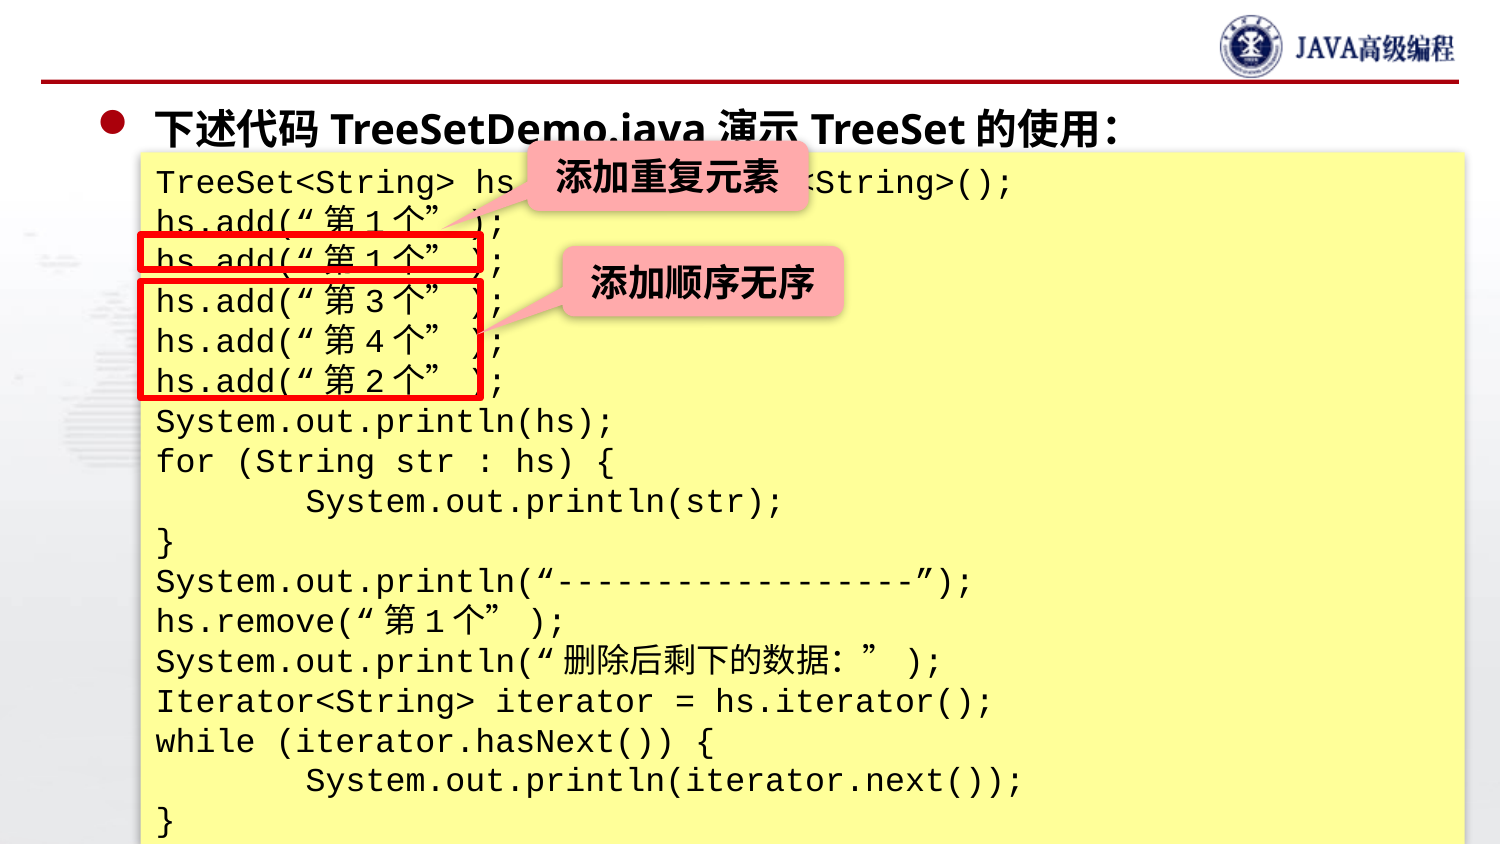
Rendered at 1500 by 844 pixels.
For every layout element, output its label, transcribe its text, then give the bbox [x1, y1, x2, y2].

text_box 添加顺序无序 [476, 246, 844, 335]
text_box 添加重复元素 [441, 140, 809, 230]
text_box [137, 231, 484, 273]
picture [0, 1, 1500, 844]
list 下述代码TreeSetDemo.java演示TreeSet的使用： [81, 70, 1429, 704]
text_box [137, 278, 484, 401]
text_box TreeSet<String> hs = new TreeSet<String>(); hs.add(“第1个”); hs.add(“第1个”); hs.add(“第3个”); hs.add(“第4个”); hs.add(“第2个”); System.out.println(hs); for (String str : hs) { System.out.println(str); } System.out.println(“------------------”); hs.remove(“第1个”); System.out.println(“删除后剩下的数据：”); Iterator<String> iterator = hs.iterator(); while (iterator.hasNext()) { System.out.println(iterator.next()); } [140, 152, 1465, 844]
